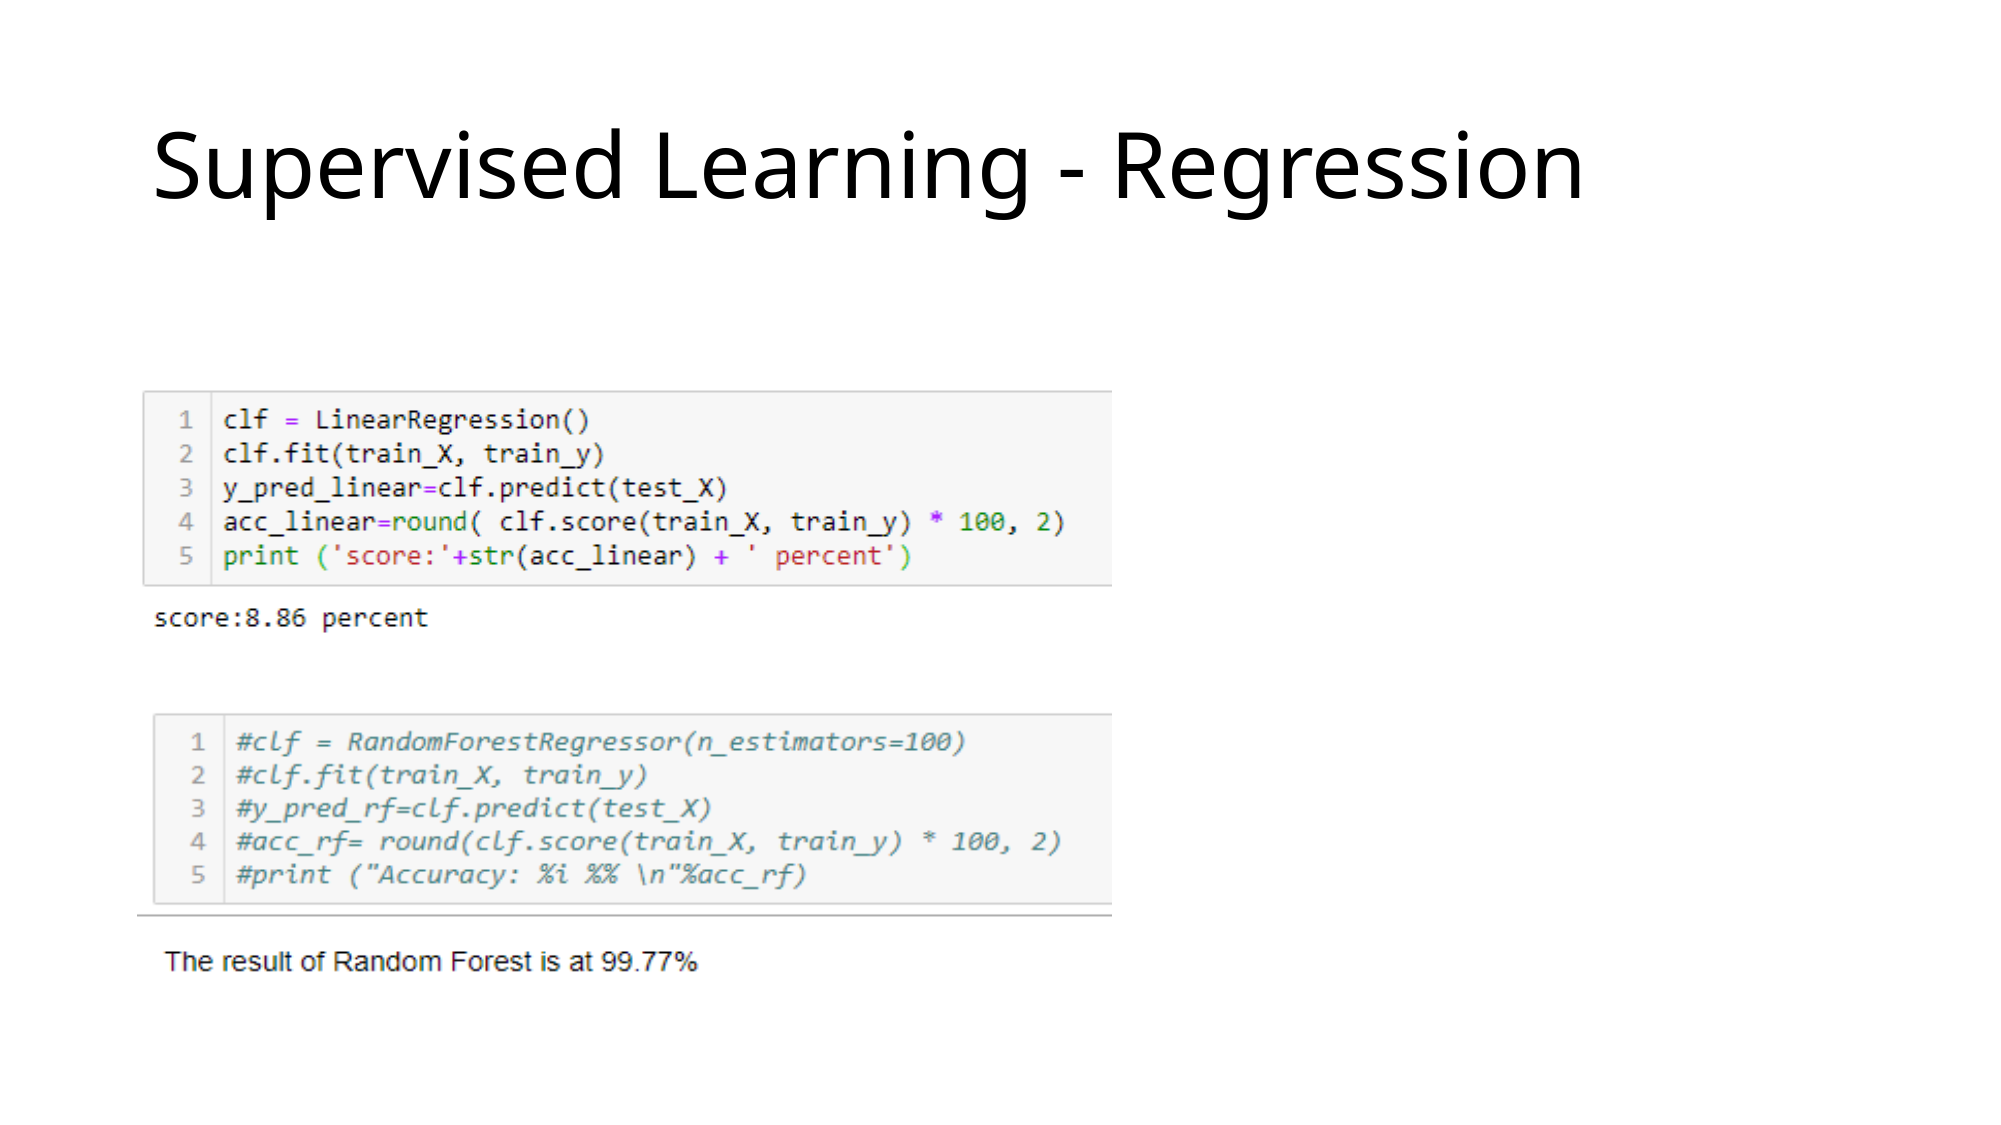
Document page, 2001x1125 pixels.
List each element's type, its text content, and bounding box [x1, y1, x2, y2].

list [137, 381, 1112, 653]
title Supervised Learning - Regression [137, 59, 1863, 278]
picture [137, 708, 1112, 993]
